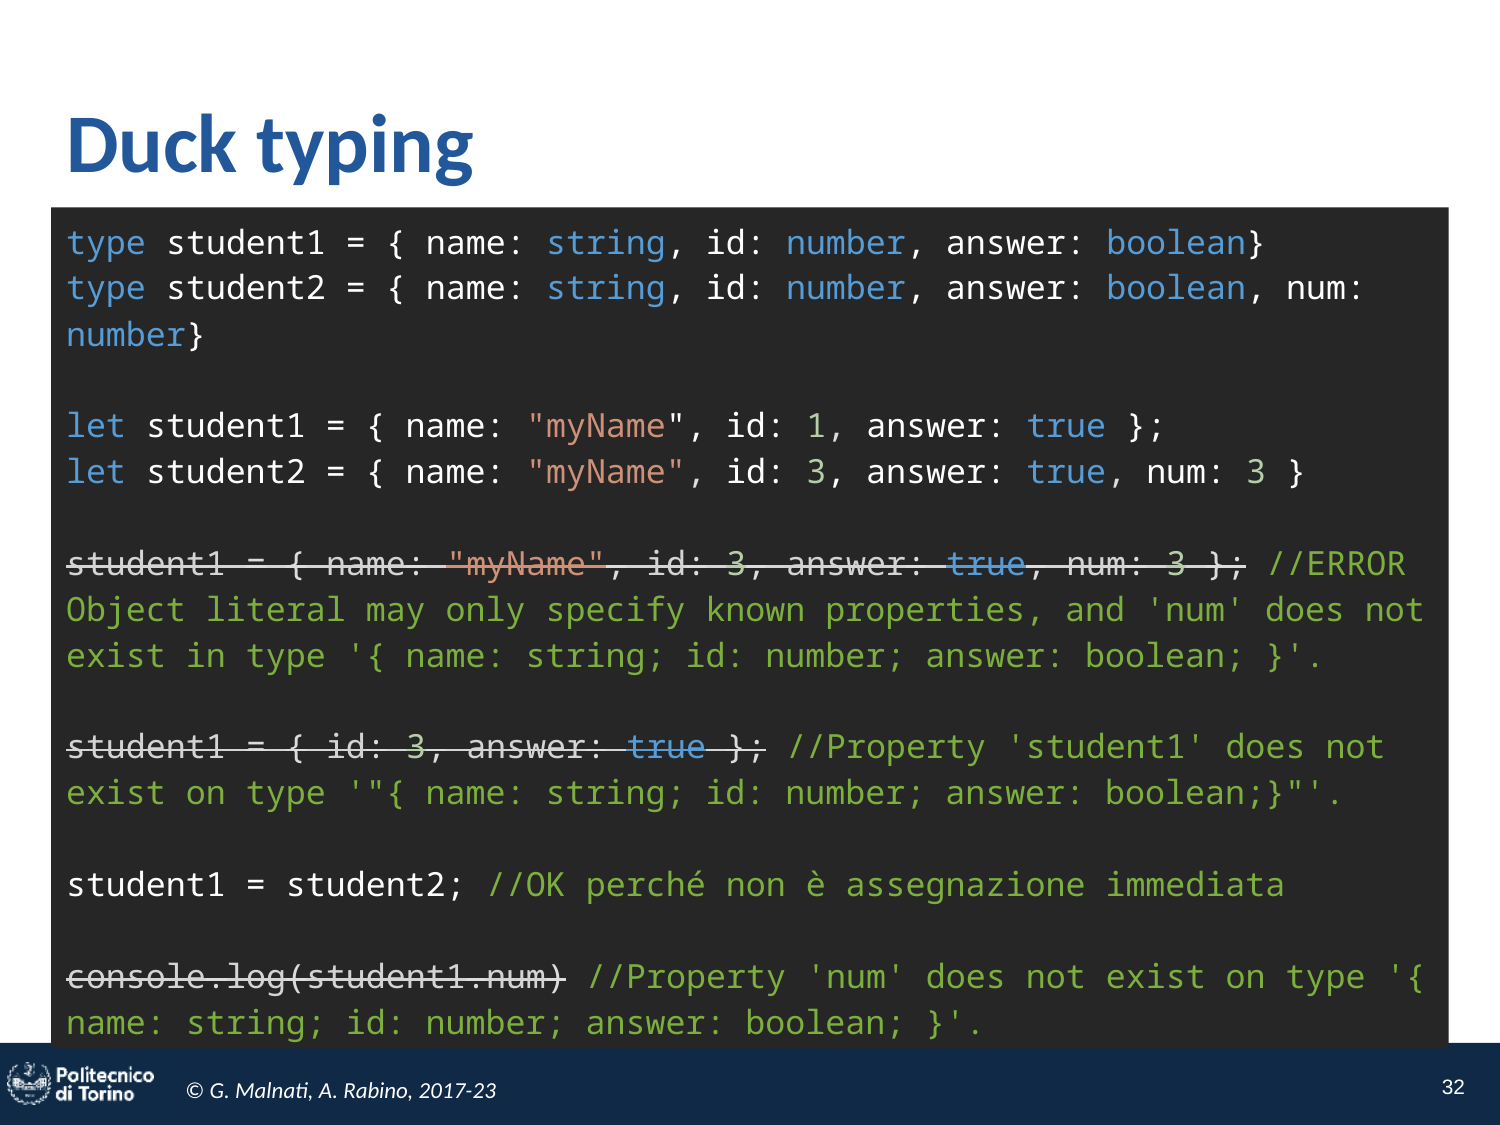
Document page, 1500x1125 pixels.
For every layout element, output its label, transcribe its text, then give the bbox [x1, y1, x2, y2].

text_box type student1 = { name: string, id: number, answer: boolean} type student2 = { name: string, id: number, answer: boolean, num: number} let student1 = { name: "myName", id: 1, answer: true }; let student2 = { name: "myName", id: 3, answer: true, num: 3 } student1 = { name: "myName", id: 3, answer: true, num: 3 }; //ERROR Object literal may only specify known properties, and 'num' does not exist in type '{ name: string; id: number; answer: boolean; }'. student1 = { id: 3, answer: true }; //Property 'student1' does not exist on type '"{ name: string; id: number; answer: boolean;}"'. student1 = student2; //OK perché non è assegnazione immediata console.log(student1.num) //Property 'num' does not exist on type '{ name: string; id: number; answer: boolean; }'. [51, 207, 1449, 1049]
title Duck typing [51, 30, 1449, 207]
picture [0, 1045, 171, 1123]
slide_number 32 [1389, 1042, 1480, 1125]
